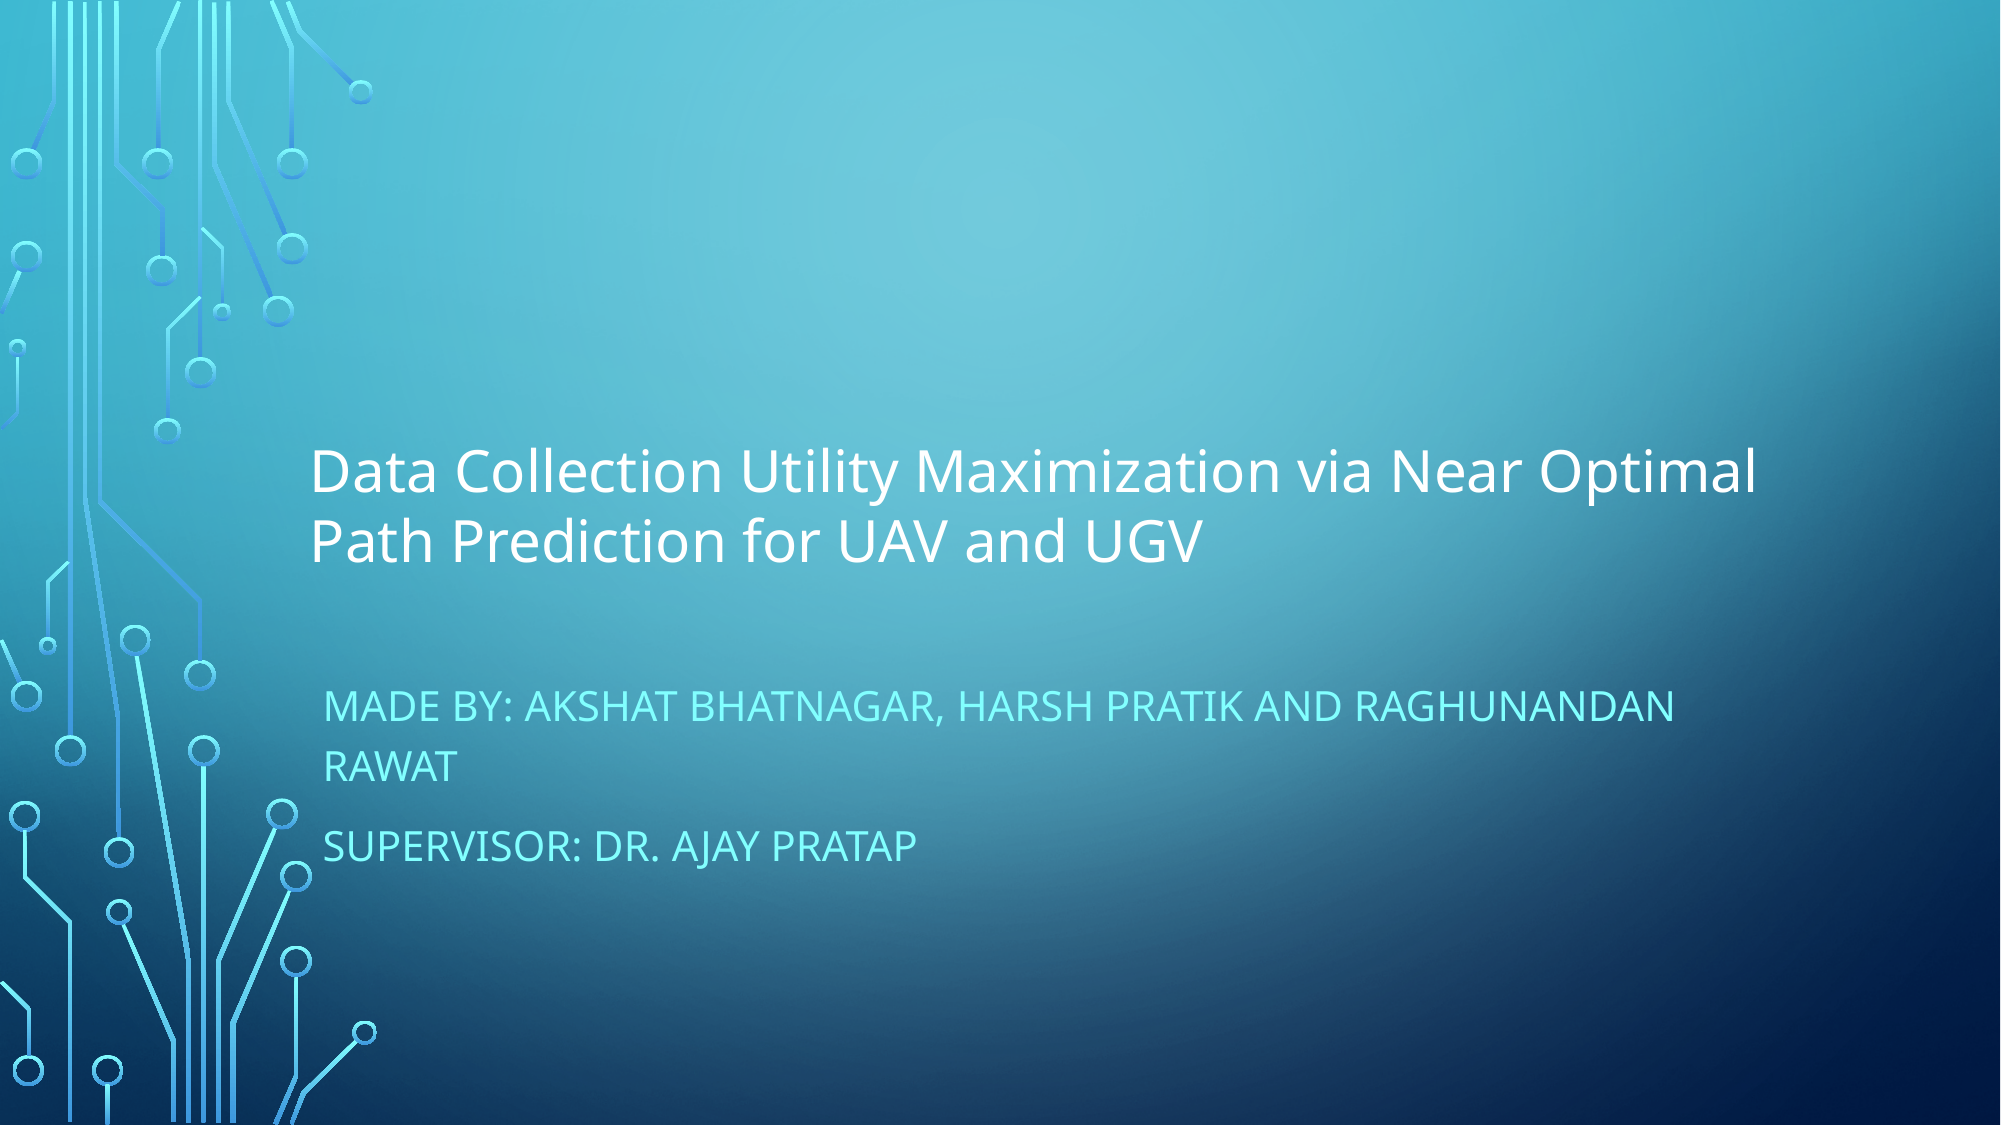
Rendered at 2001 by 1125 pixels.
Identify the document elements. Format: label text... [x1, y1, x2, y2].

text_box Data Collection Utility Maximization via Near Optimal Path Prediction for UAV and UGV [294, 426, 1819, 582]
subtitle Made BY: Akshat Bhatnagar, Harsh Pratik and Raghunandan Rawat Supervisor: Dr. Ajay Pratap [307, 590, 1750, 863]
